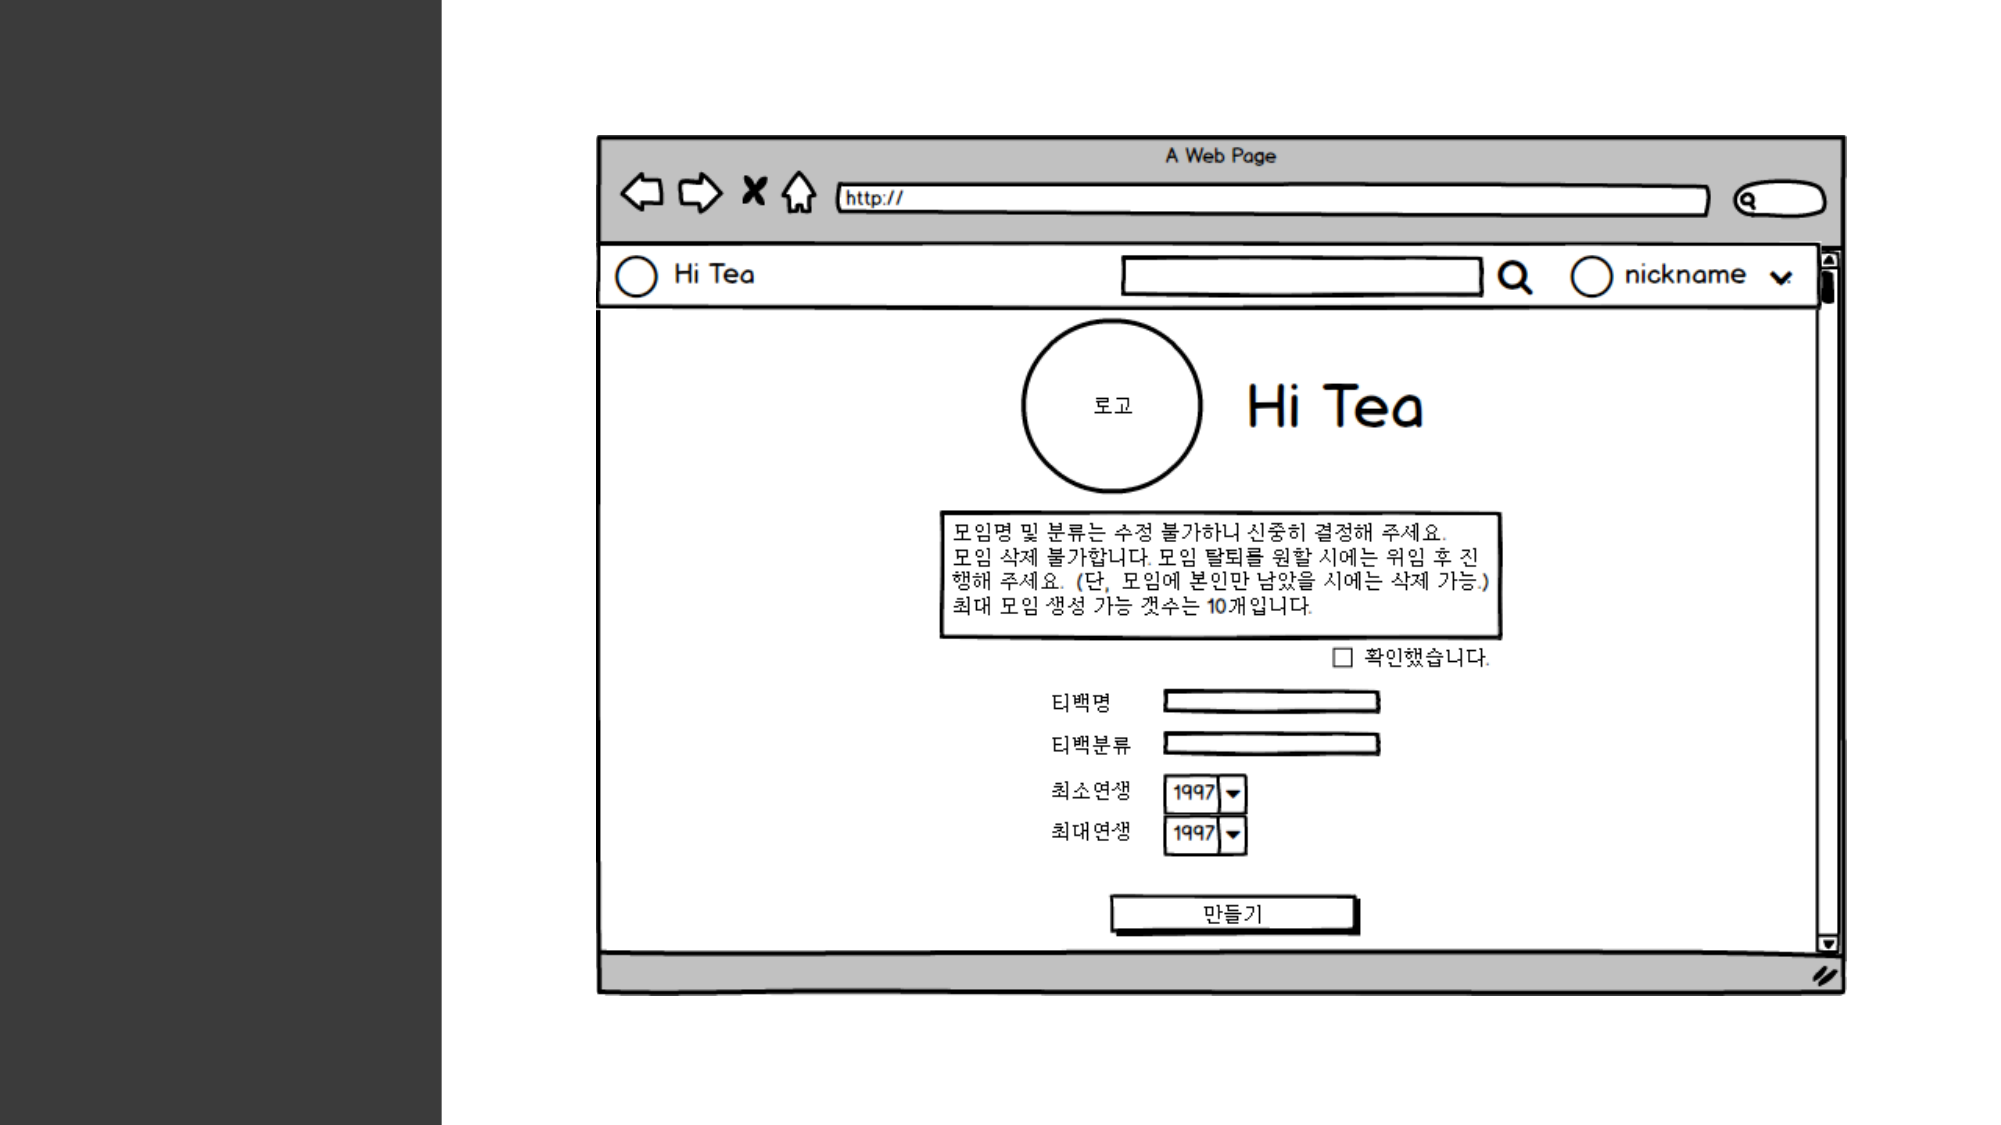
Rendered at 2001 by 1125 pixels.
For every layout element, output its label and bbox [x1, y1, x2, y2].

picture [596, 135, 1847, 996]
text_box [0, 0, 443, 1125]
